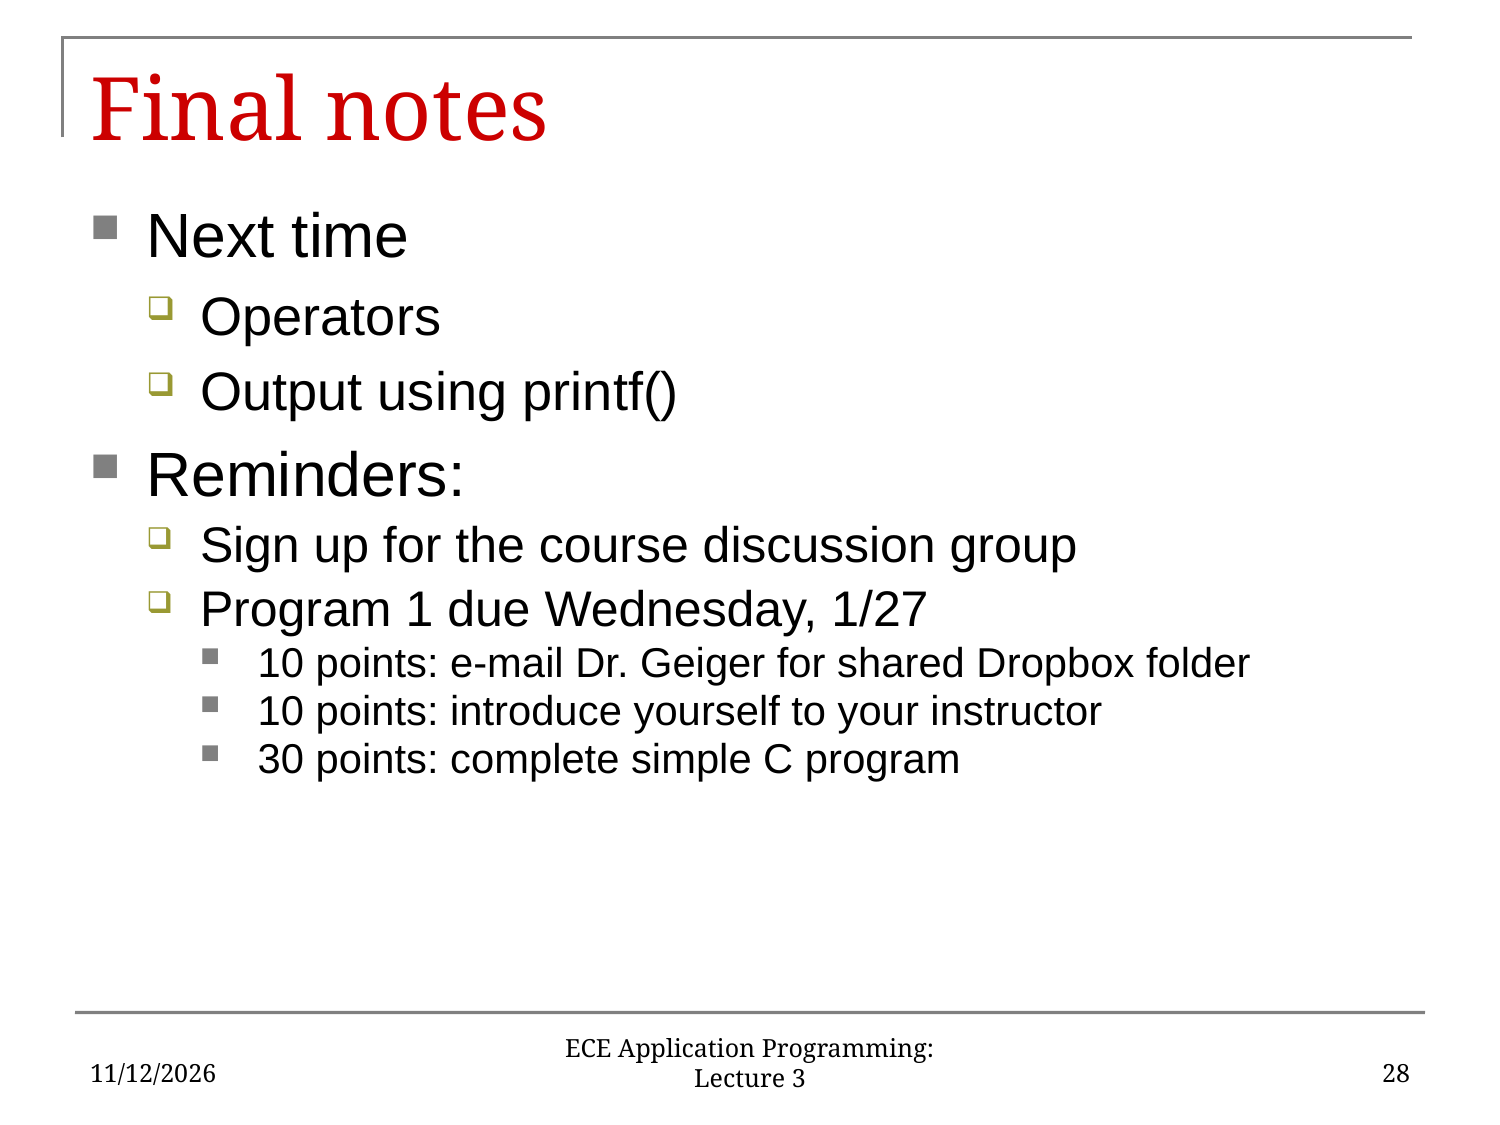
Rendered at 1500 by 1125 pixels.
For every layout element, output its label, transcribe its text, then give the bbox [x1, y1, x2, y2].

slide_number 28 [1074, 1023, 1426, 1100]
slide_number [74, 1023, 426, 1100]
list Next time Operators Output using printf() Reminders: Sign up for the course discussion group Program 1 due Wednesday, 1/27 10 points: e-mail Dr. Geiger for shared Dropbox folder 10 points: introduce yourself to your instructor 30 points: complete simple C program [75, 187, 1425, 1006]
footer ECE Application Programming: Lecture 3 [512, 1024, 988, 1101]
title Final notes [75, 45, 1425, 163]
